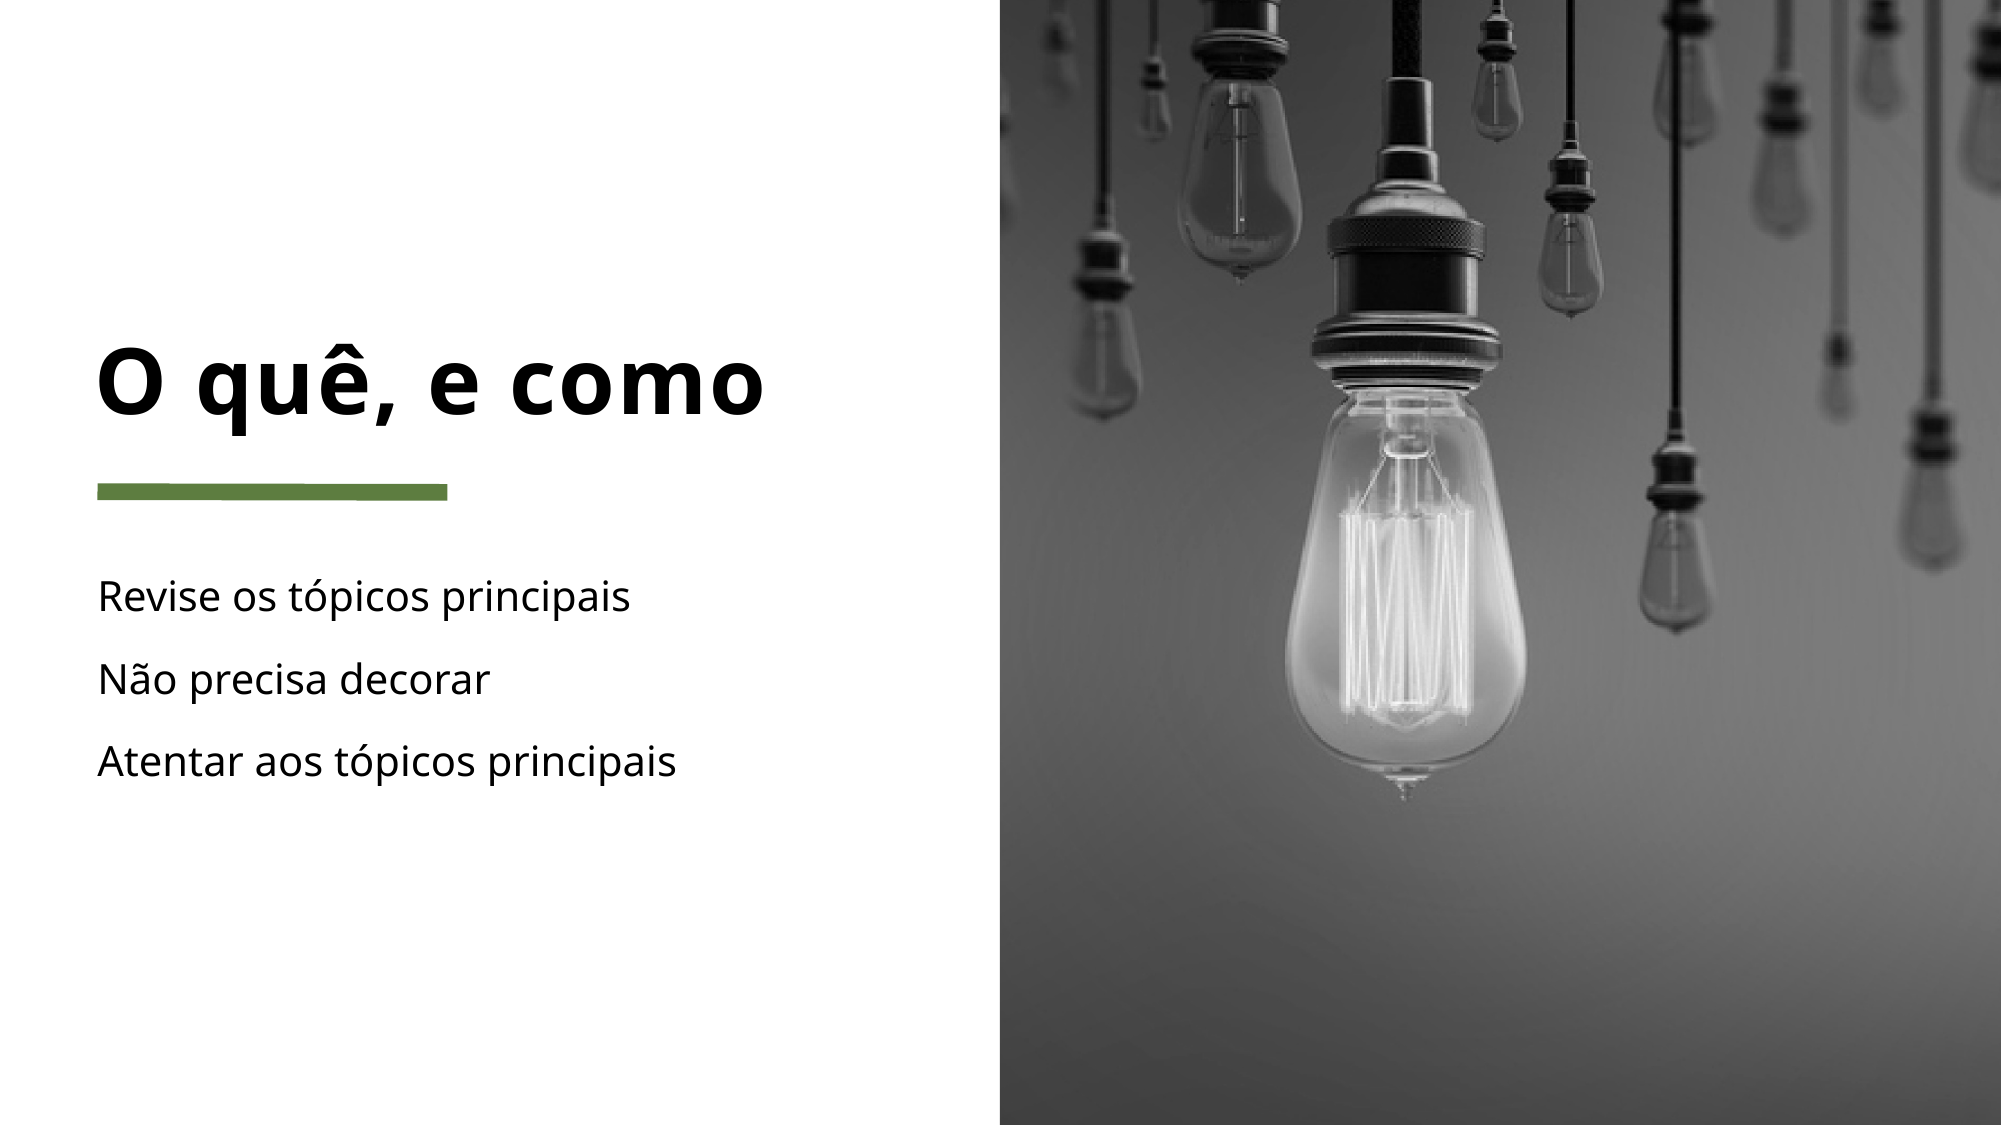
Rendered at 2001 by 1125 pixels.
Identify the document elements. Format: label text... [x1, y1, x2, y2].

picture [999, 0, 2001, 1125]
title O quê, e como [94, 45, 925, 432]
list Revise os tópicos principais Não precisa decorar Atentar aos tópicos principais [97, 537, 925, 1030]
